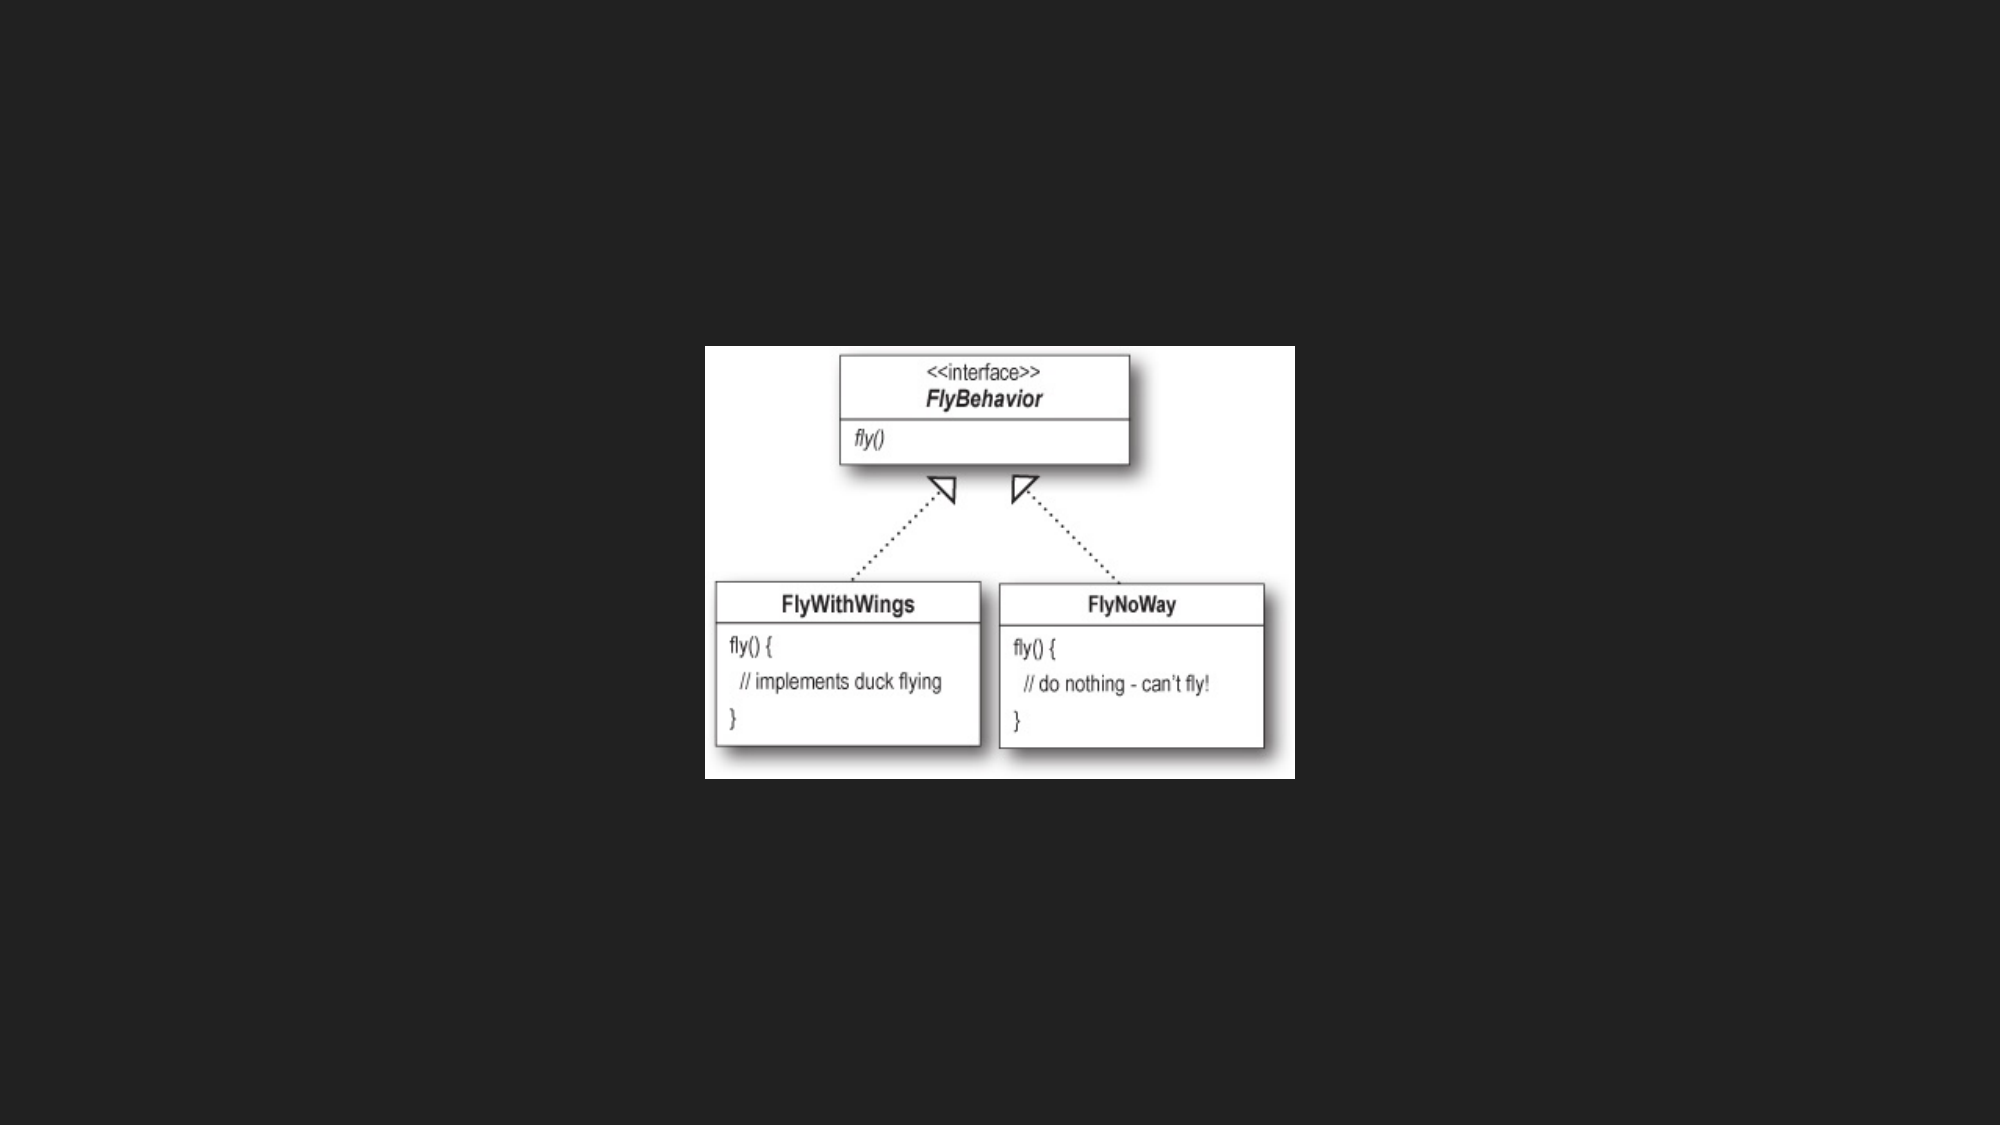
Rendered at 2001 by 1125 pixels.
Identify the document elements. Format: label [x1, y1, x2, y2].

picture [705, 346, 1295, 779]
